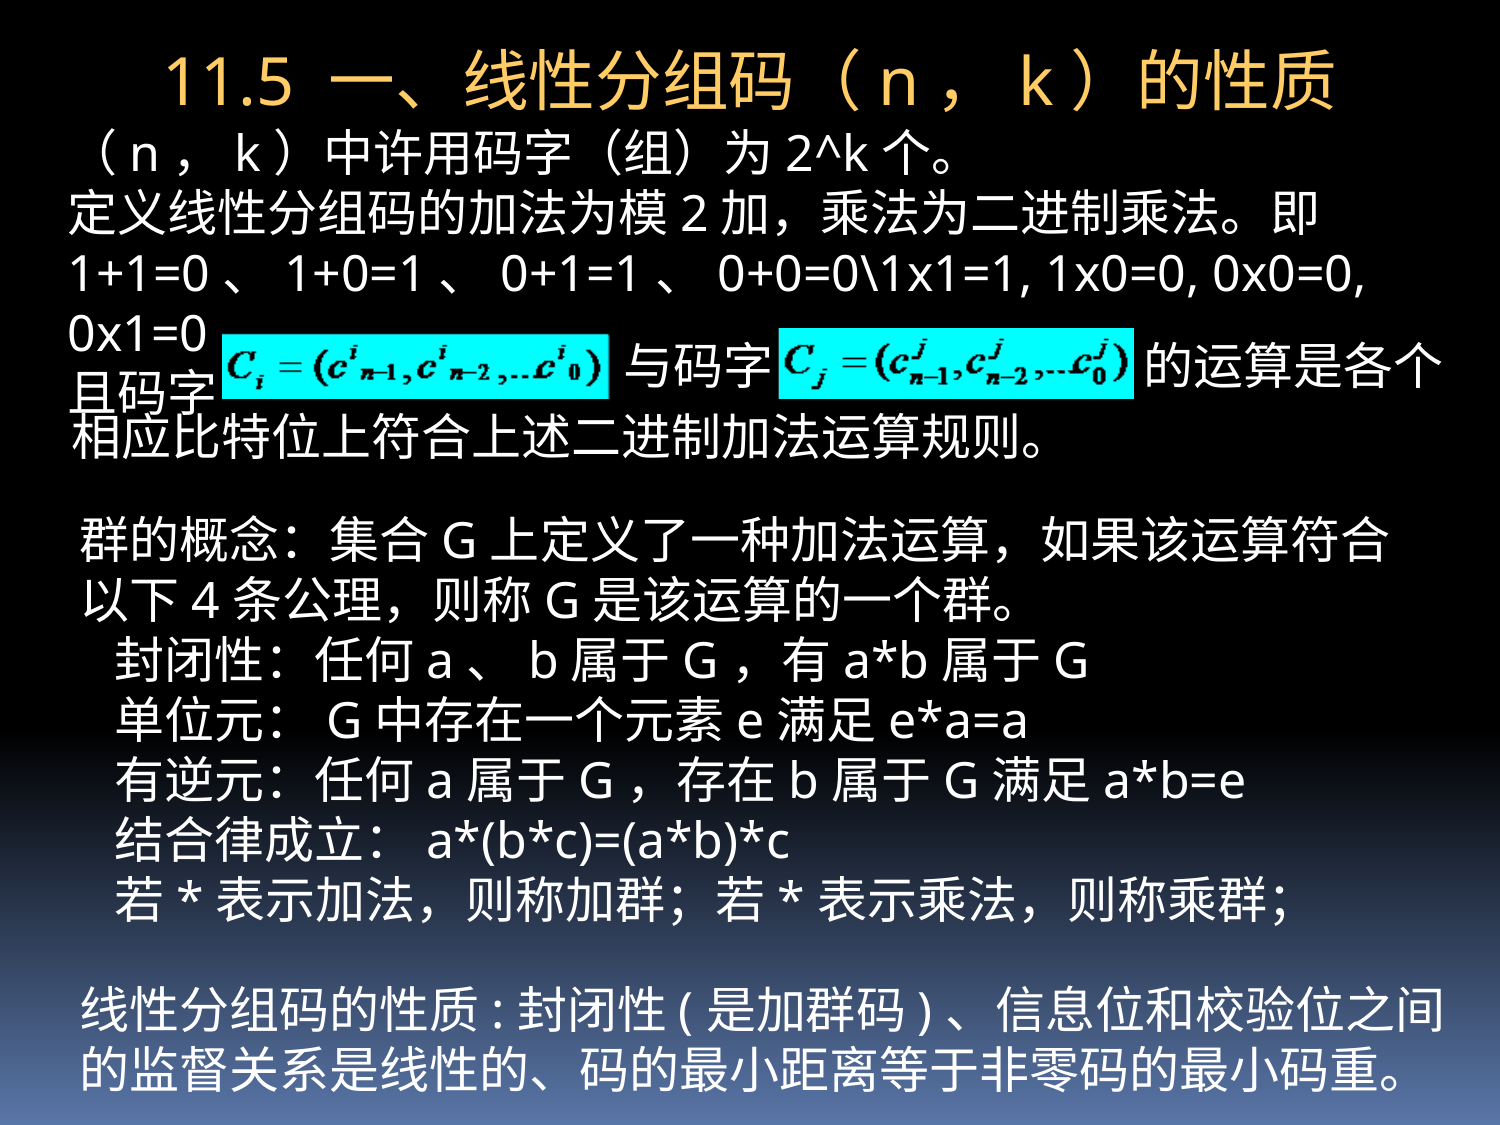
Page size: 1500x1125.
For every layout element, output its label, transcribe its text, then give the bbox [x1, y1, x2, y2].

title 11.5 一、线性分组码（n，k）的性质 [111, 0, 1388, 114]
picture [222, 327, 1134, 399]
text_box 线性分组码的性质:封闭性(是加群码)、信息位和校验位之间的监督关系是线性的、码的最小距离等于非零码的最小码重。 [64, 971, 1471, 1106]
text_box 群的概念：集合G上定义了一种加法运算，如果该运算符合以下4条公理，则称G是该运算的一个群。 封闭性：任何a、b属于G，有a*b属于G 单位元：G中存在一个元素e满足e*a=a 有逆元：任何a属于G，存在b属于G满足a*b=e 结合律成立：a*(b*c)=(a*b)*c 若*表示加法，则称加群；若*表示乘法，则称乘群； [64, 501, 1412, 936]
text_box 的运算是各个 [1132, 326, 1459, 402]
text_box （n，k）中许用码字（组）为2^k个。 定义线性分组码的加法为模2加，乘法为二进制乘法。即 1+1=0、1+0=1、0+1=1、0+0=0\1x1=1, 1x0=0, 0x0=0, 0x1=0 且码字 [53, 114, 1412, 429]
text_box 相应比特位上符合上述二进制加法运算规则。 [56, 397, 1098, 473]
